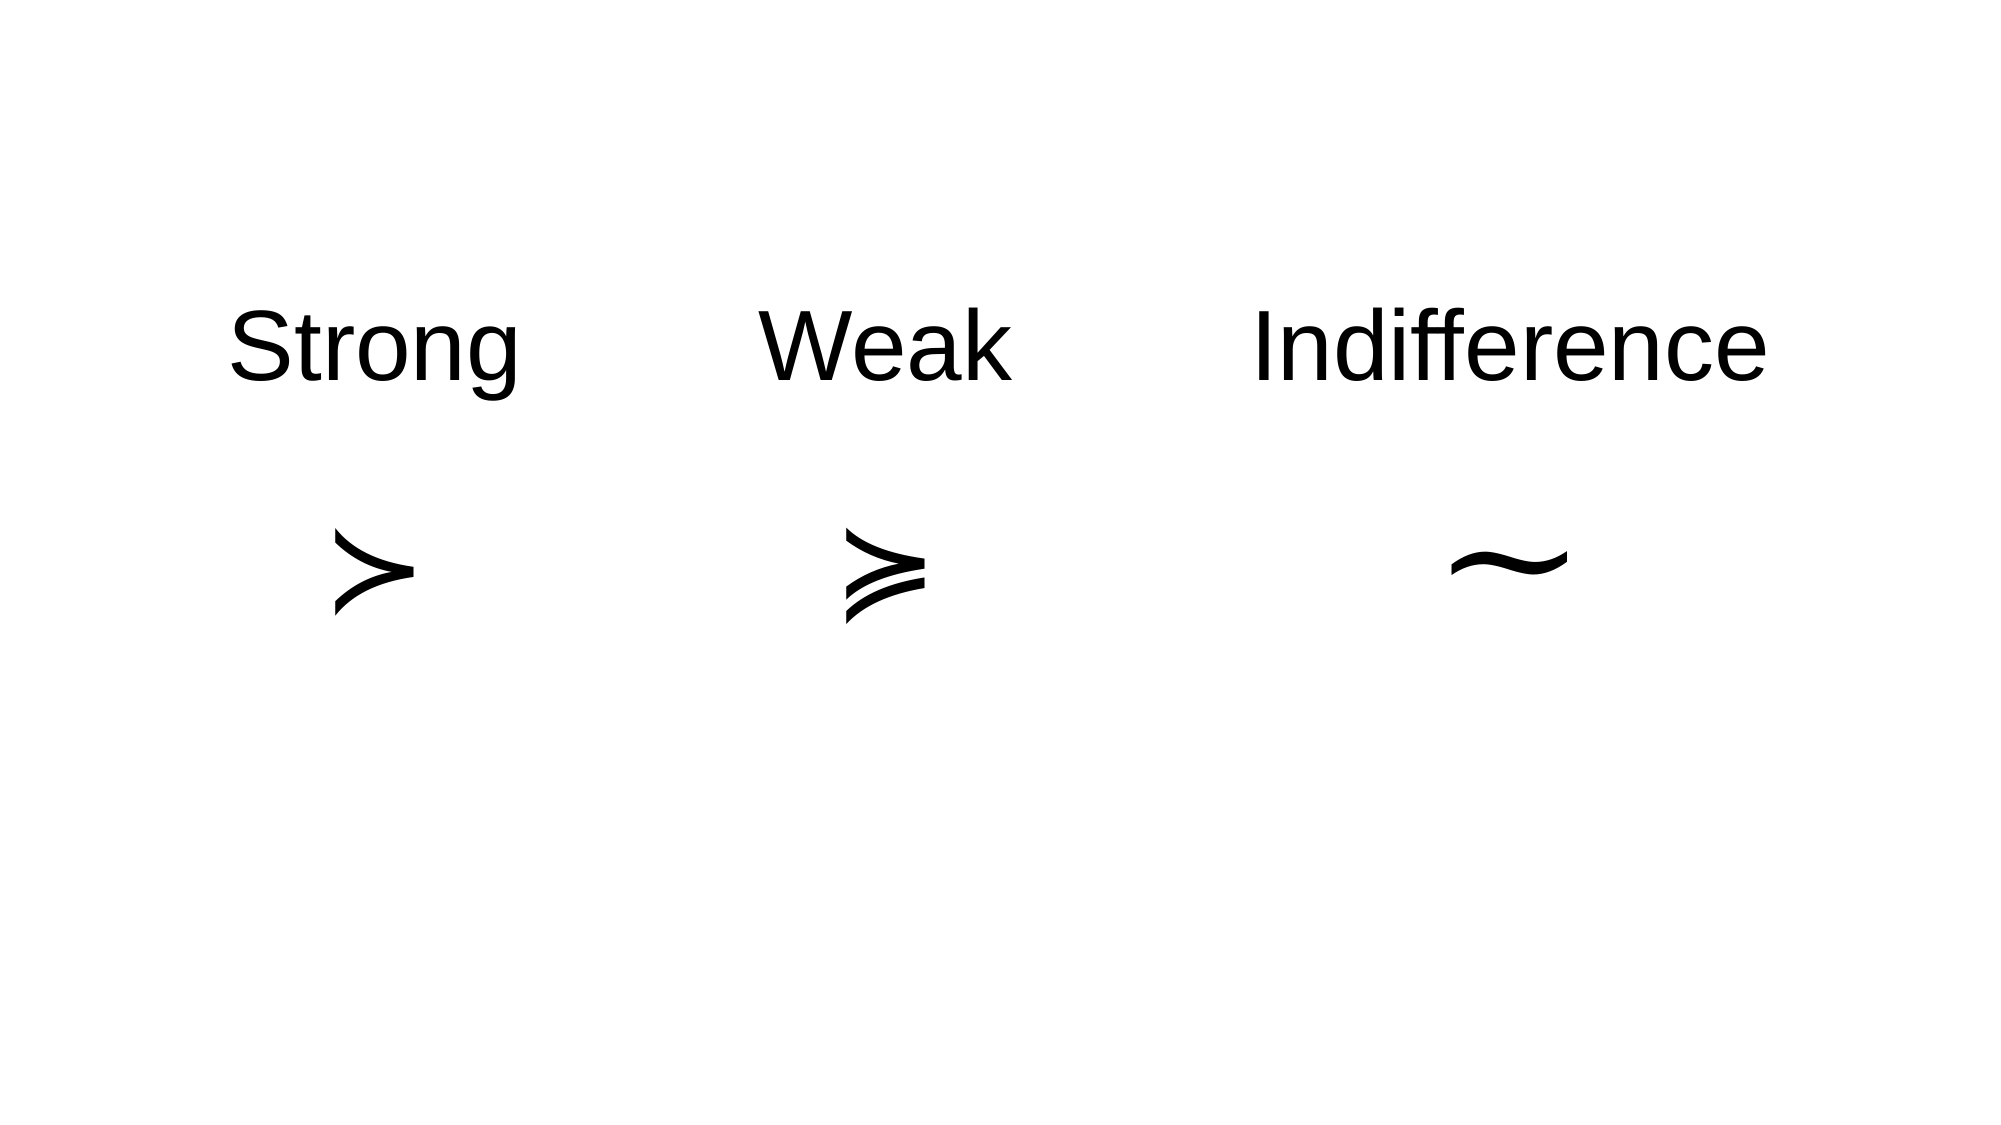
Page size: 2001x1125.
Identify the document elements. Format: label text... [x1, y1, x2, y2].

text_box ≻ [308, 479, 443, 644]
text_box Weak [743, 272, 1028, 408]
text_box Strong [213, 272, 538, 408]
text_box ≽ [818, 479, 953, 644]
text_box Indifference [1235, 272, 1786, 408]
